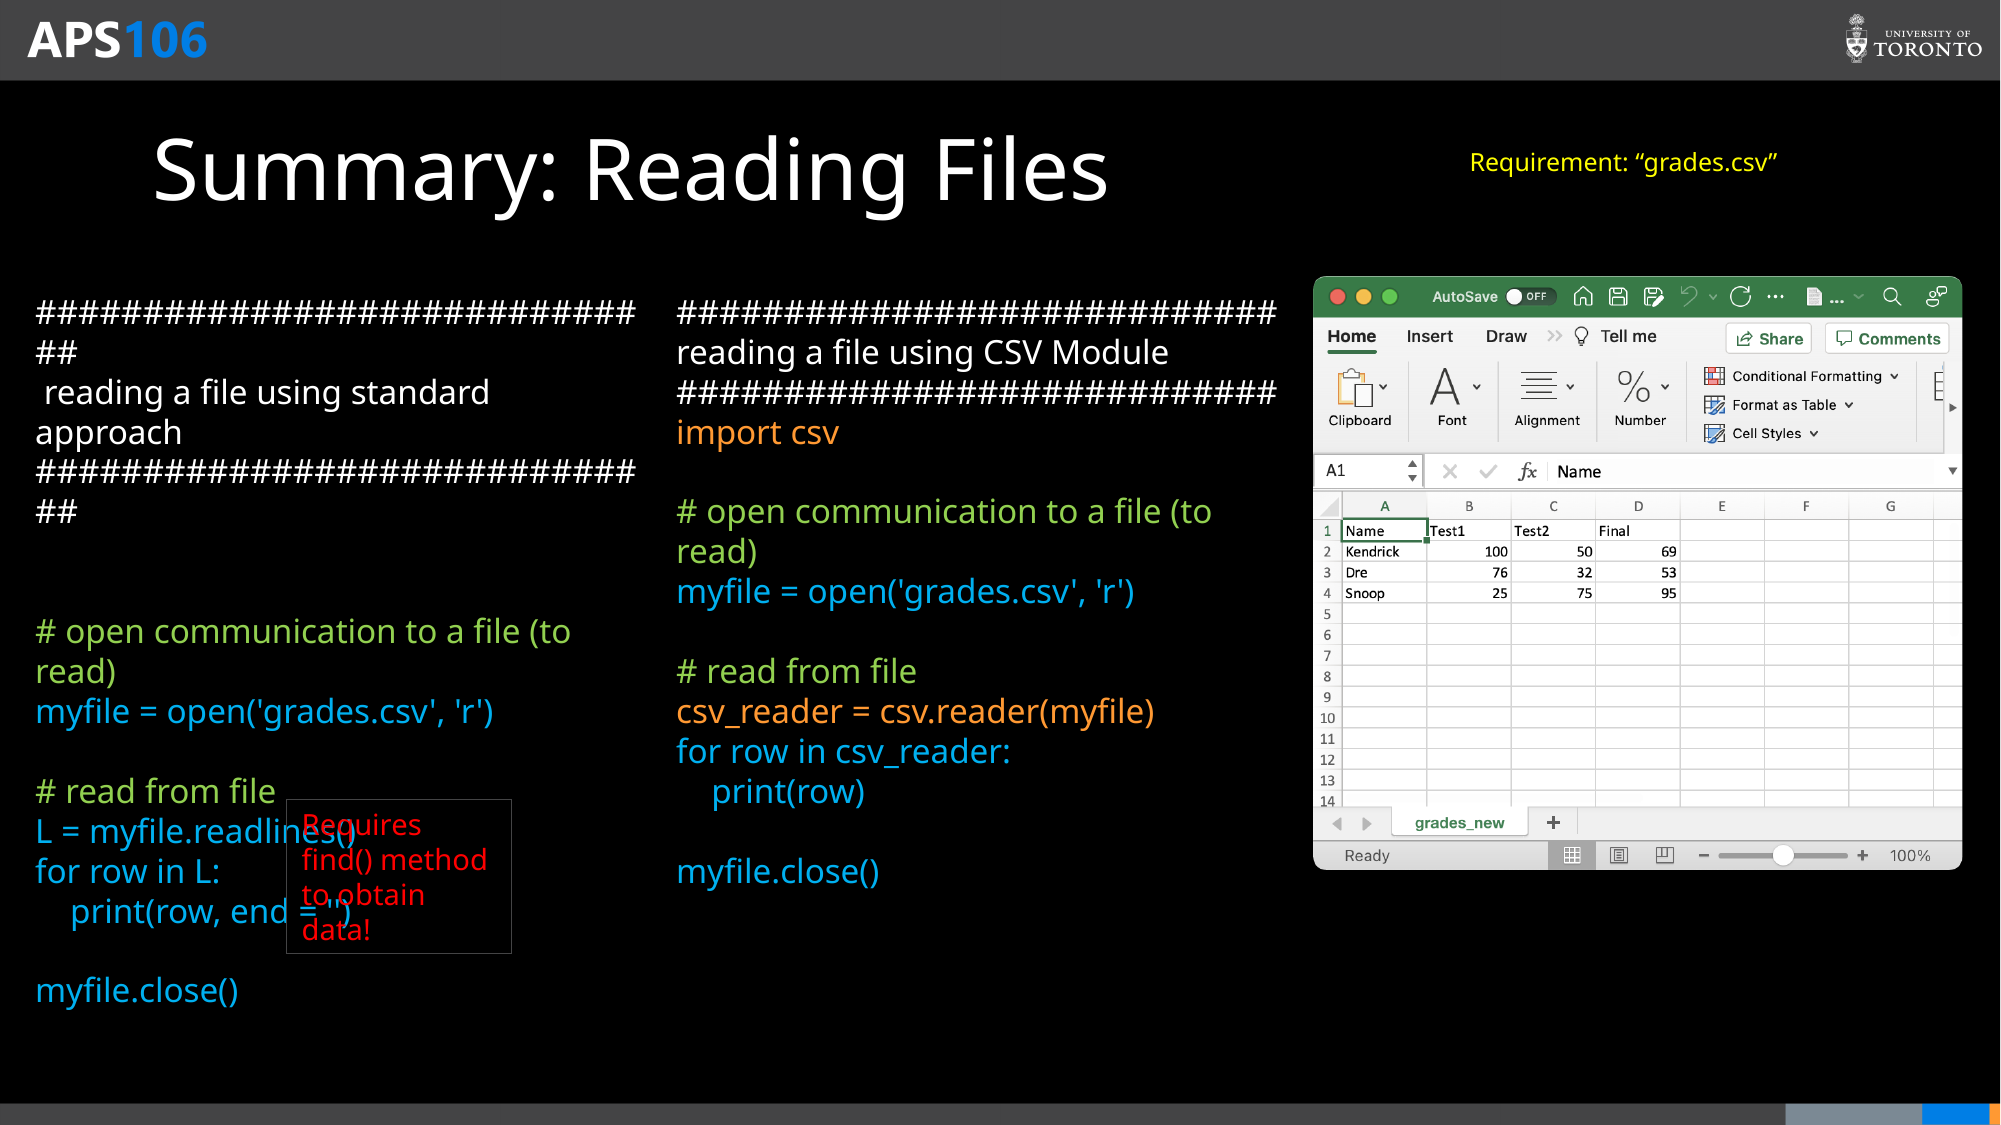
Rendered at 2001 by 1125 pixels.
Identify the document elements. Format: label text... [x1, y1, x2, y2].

text_box Requires find() method to obtain data! [286, 799, 512, 954]
text_box Requirement: “grades.csv” [1454, 138, 1793, 184]
text_box ############################## reading a file using standard approach ############################## # open communication to a file (to read) myfile = open('grades.csv', 'r') # read from file L = myfile.readlines() for row in L: print(row, end = '') myfile.close() [20, 283, 662, 1017]
picture [0, 0, 2001, 1125]
title Summary: Reading Files [137, 119, 1863, 227]
text_box ############################ reading a file using CSV Module ############################ import csv # open communication to a file (to read) myfile = open('grades.csv', 'r') # read from file csv_reader = csv.reader(myfile) for row in csv_reader: print(row) myfile.close() [661, 283, 1240, 898]
